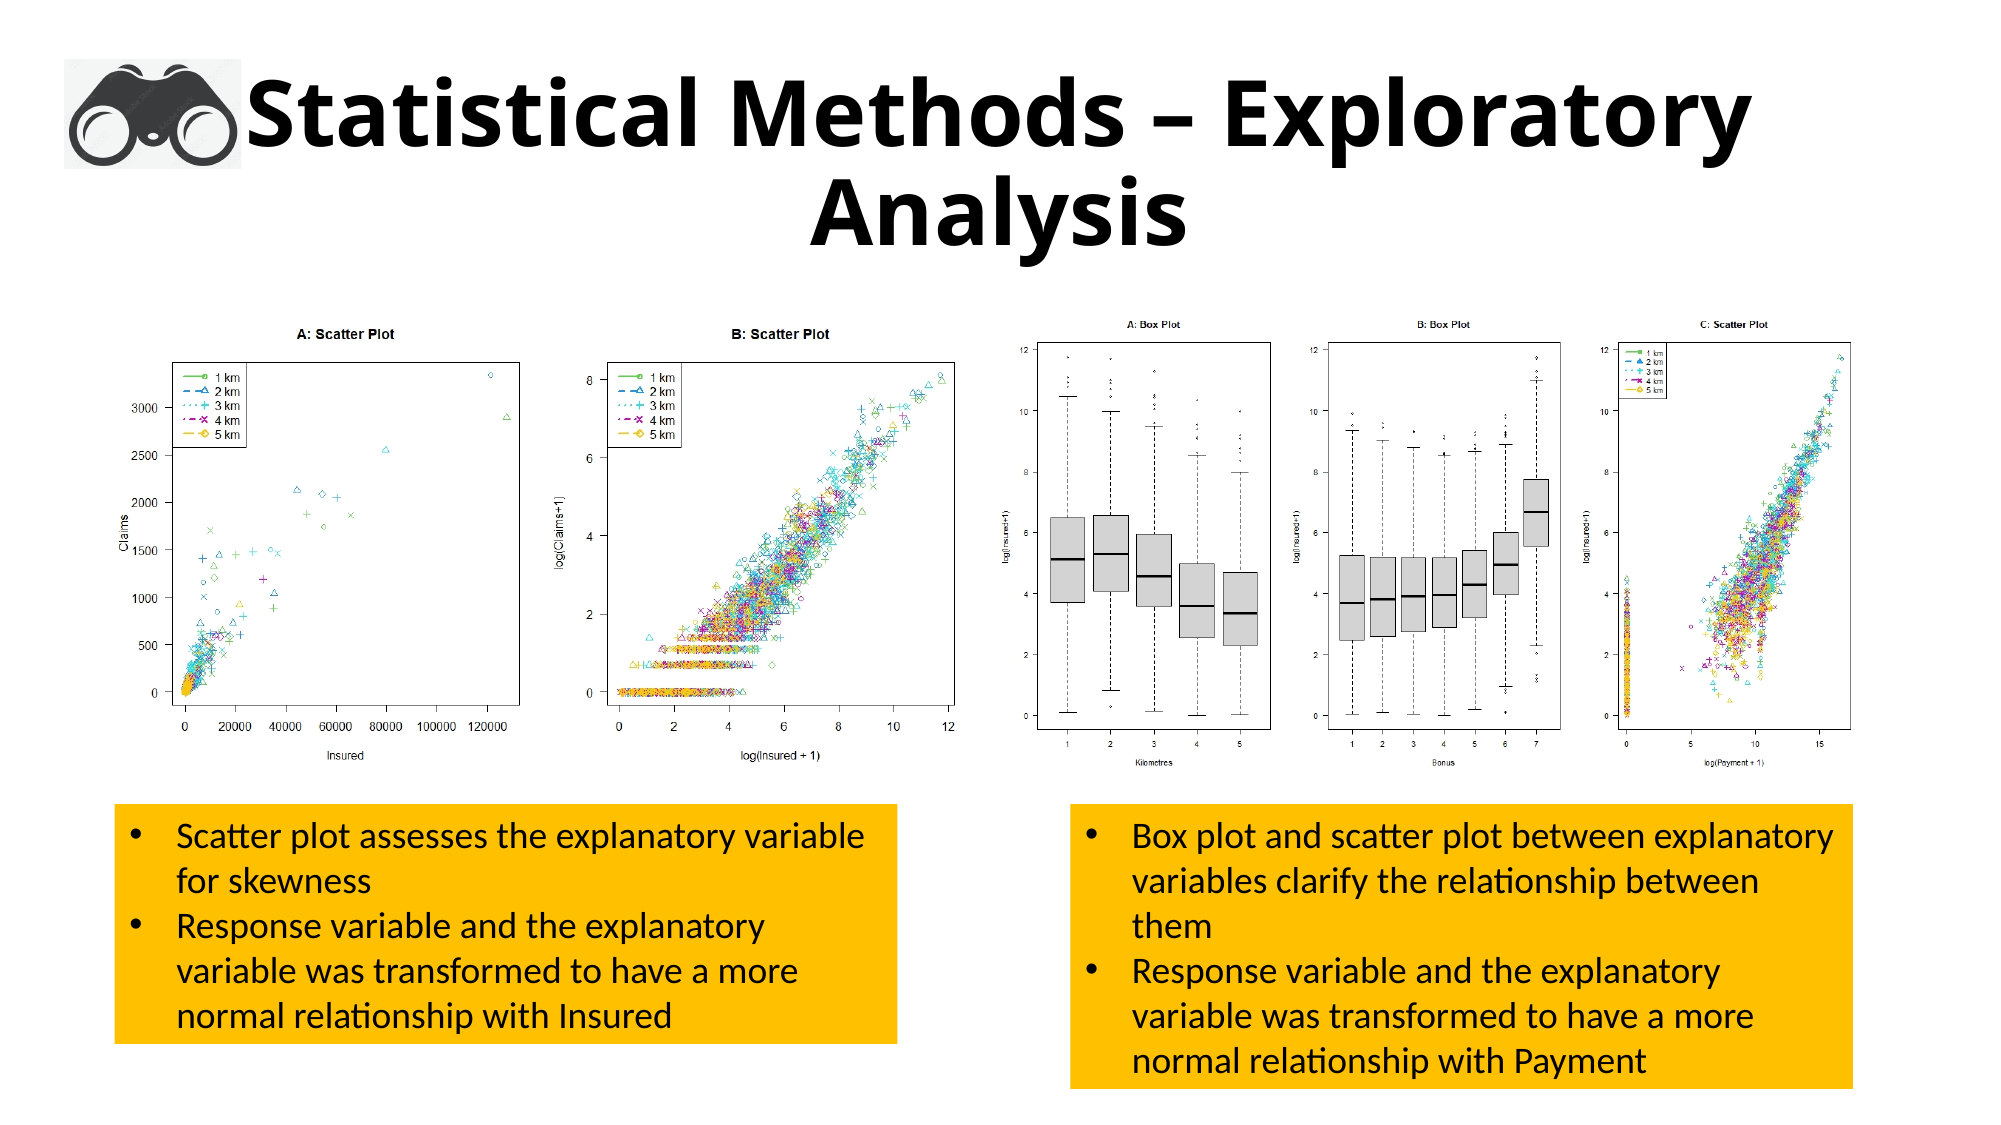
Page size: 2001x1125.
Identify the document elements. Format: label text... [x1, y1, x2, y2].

text_box Scatter plot assesses the explanatory variable for skewness Response variable and the explanatory variable was transformed to have a more normal relationship with Insured [114, 804, 898, 1044]
picture [114, 304, 984, 777]
title Statistical Methods – Exploratory Analysis [137, 59, 1863, 278]
picture [999, 304, 1870, 777]
picture [63, 59, 242, 169]
text_box Box plot and scatter plot between explanatory variables clarify the relationship between them Response variable and the explanatory variable was transformed to have a more normal relationship with Payment [1070, 804, 1853, 1089]
